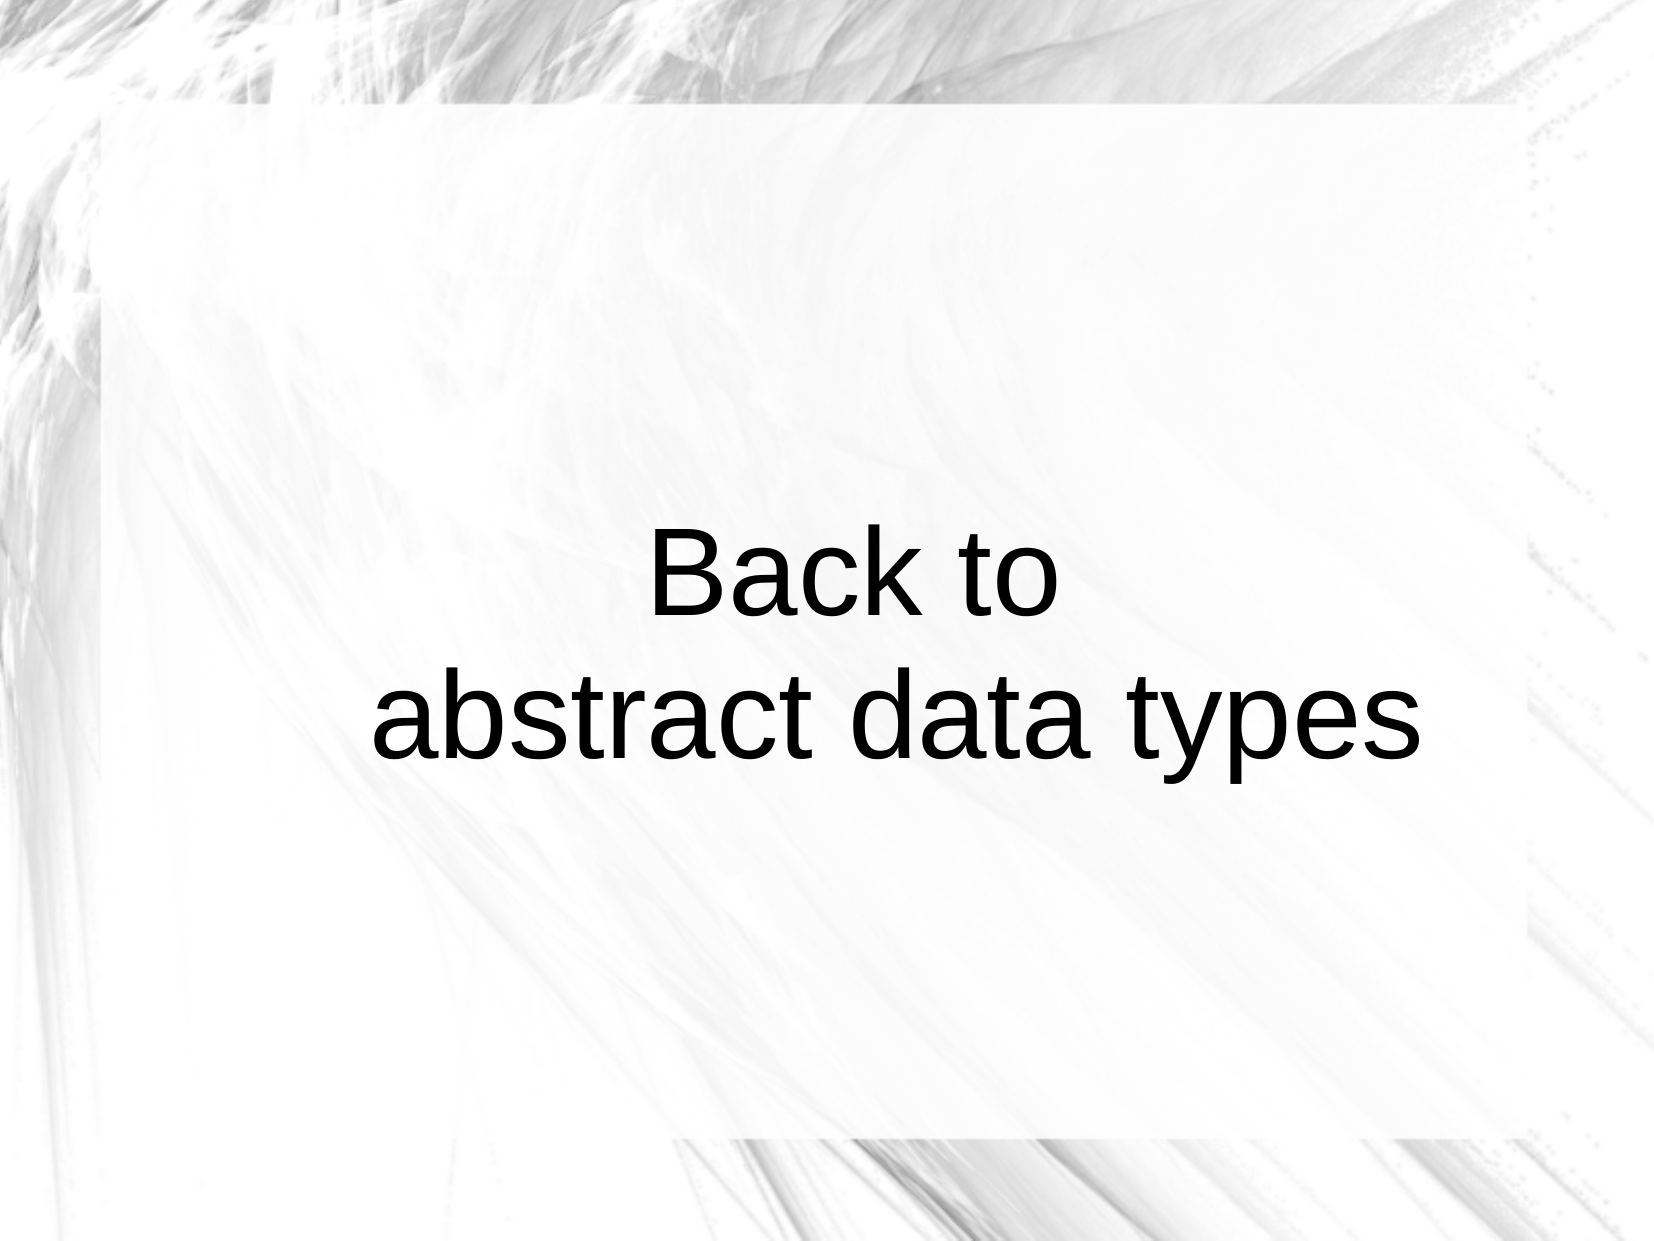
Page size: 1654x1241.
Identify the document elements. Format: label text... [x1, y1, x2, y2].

picture [0, 0, 1654, 1241]
list Back to abstract data types [118, 319, 1571, 1109]
